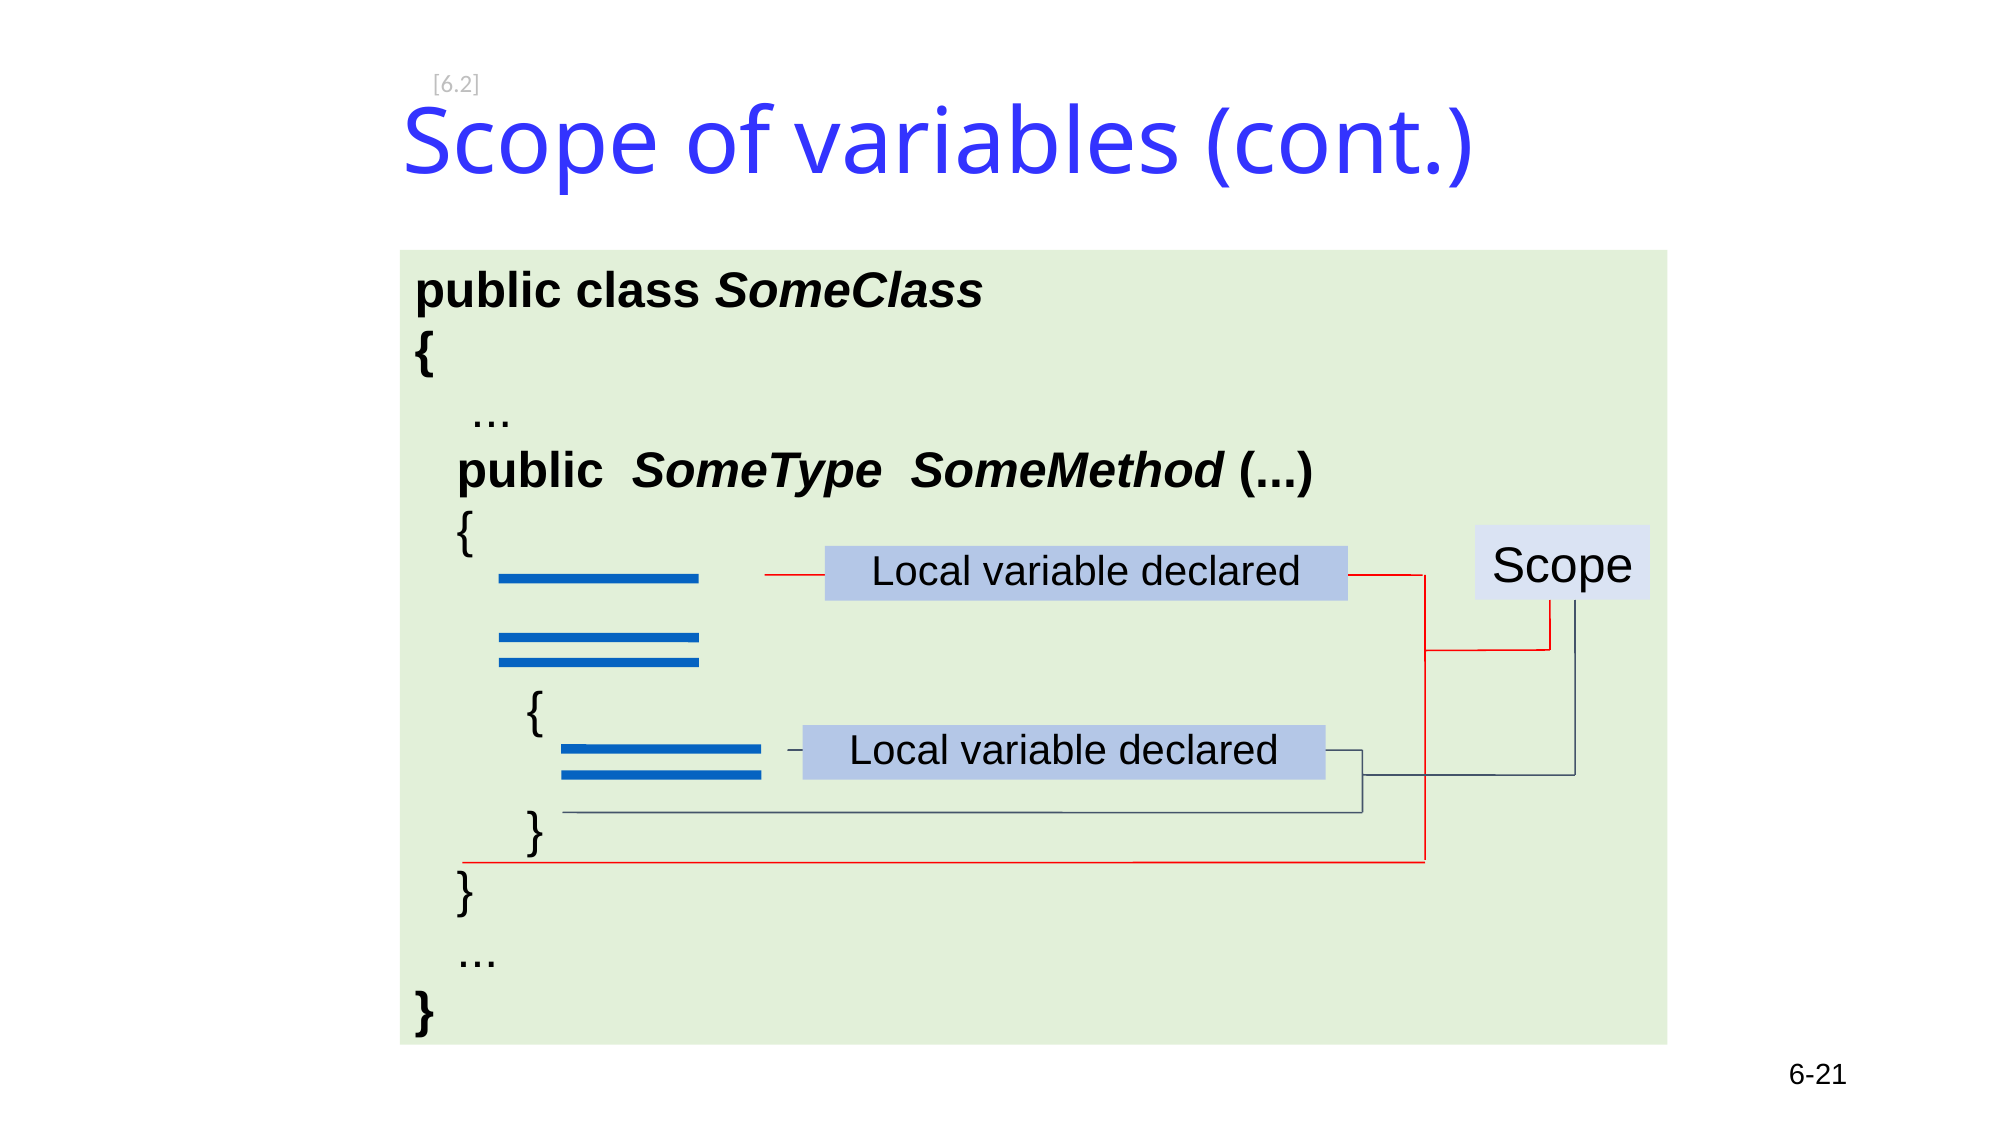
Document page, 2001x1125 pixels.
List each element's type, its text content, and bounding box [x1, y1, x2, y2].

text_box public class SomeClass { ... public SomeType SomeMethod (...) { { } } ... } [399, 249, 1668, 1045]
text_box Scope [1475, 524, 1650, 600]
text_box [6.2] [418, 59, 496, 105]
text_box Local variable declared [824, 545, 1348, 601]
slide_number 6-21 [1412, 1042, 1863, 1103]
text_box Local variable declared [802, 725, 1326, 780]
title Scope of variables (cont.) [387, 50, 1663, 238]
